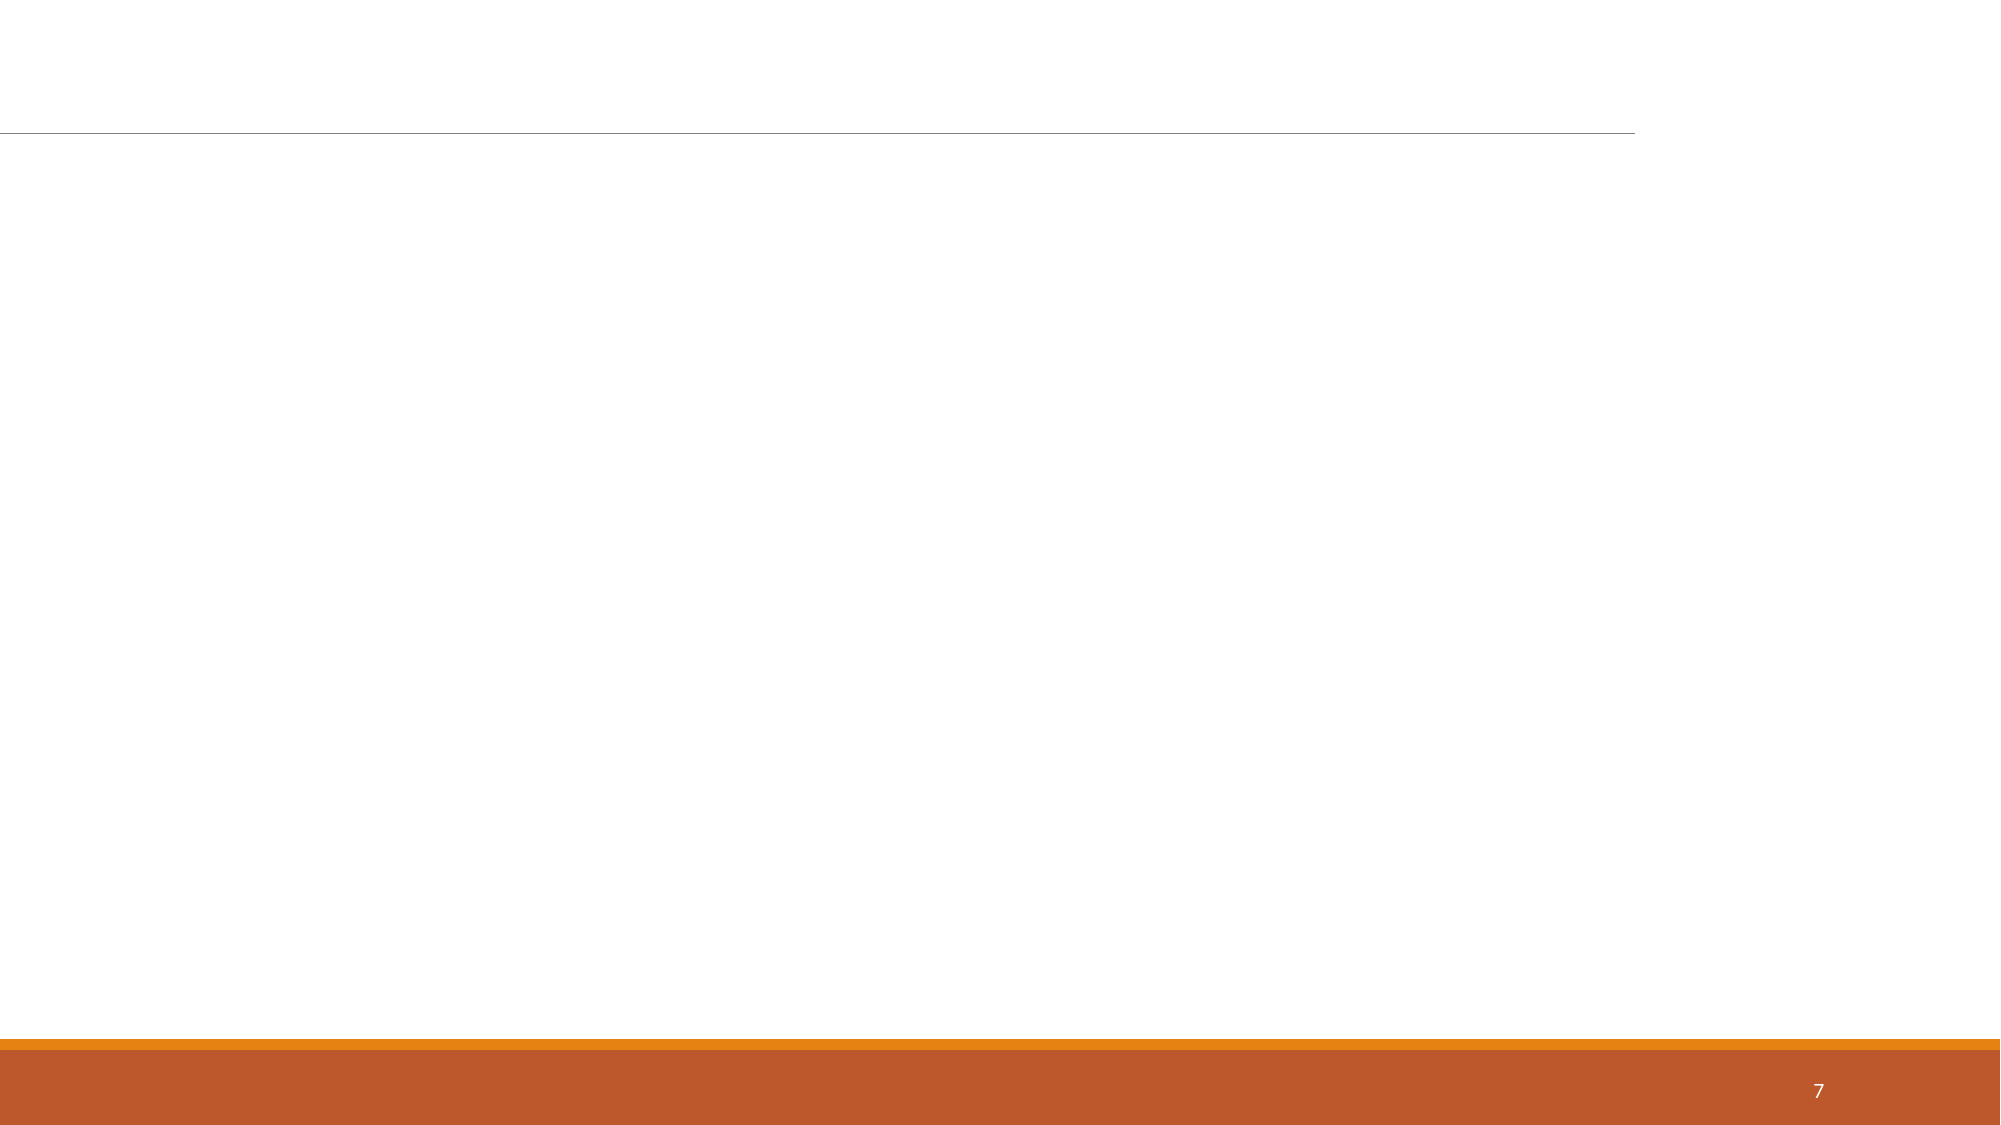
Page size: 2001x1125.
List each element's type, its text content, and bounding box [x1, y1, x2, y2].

slide_number 7 [1624, 1059, 1840, 1120]
